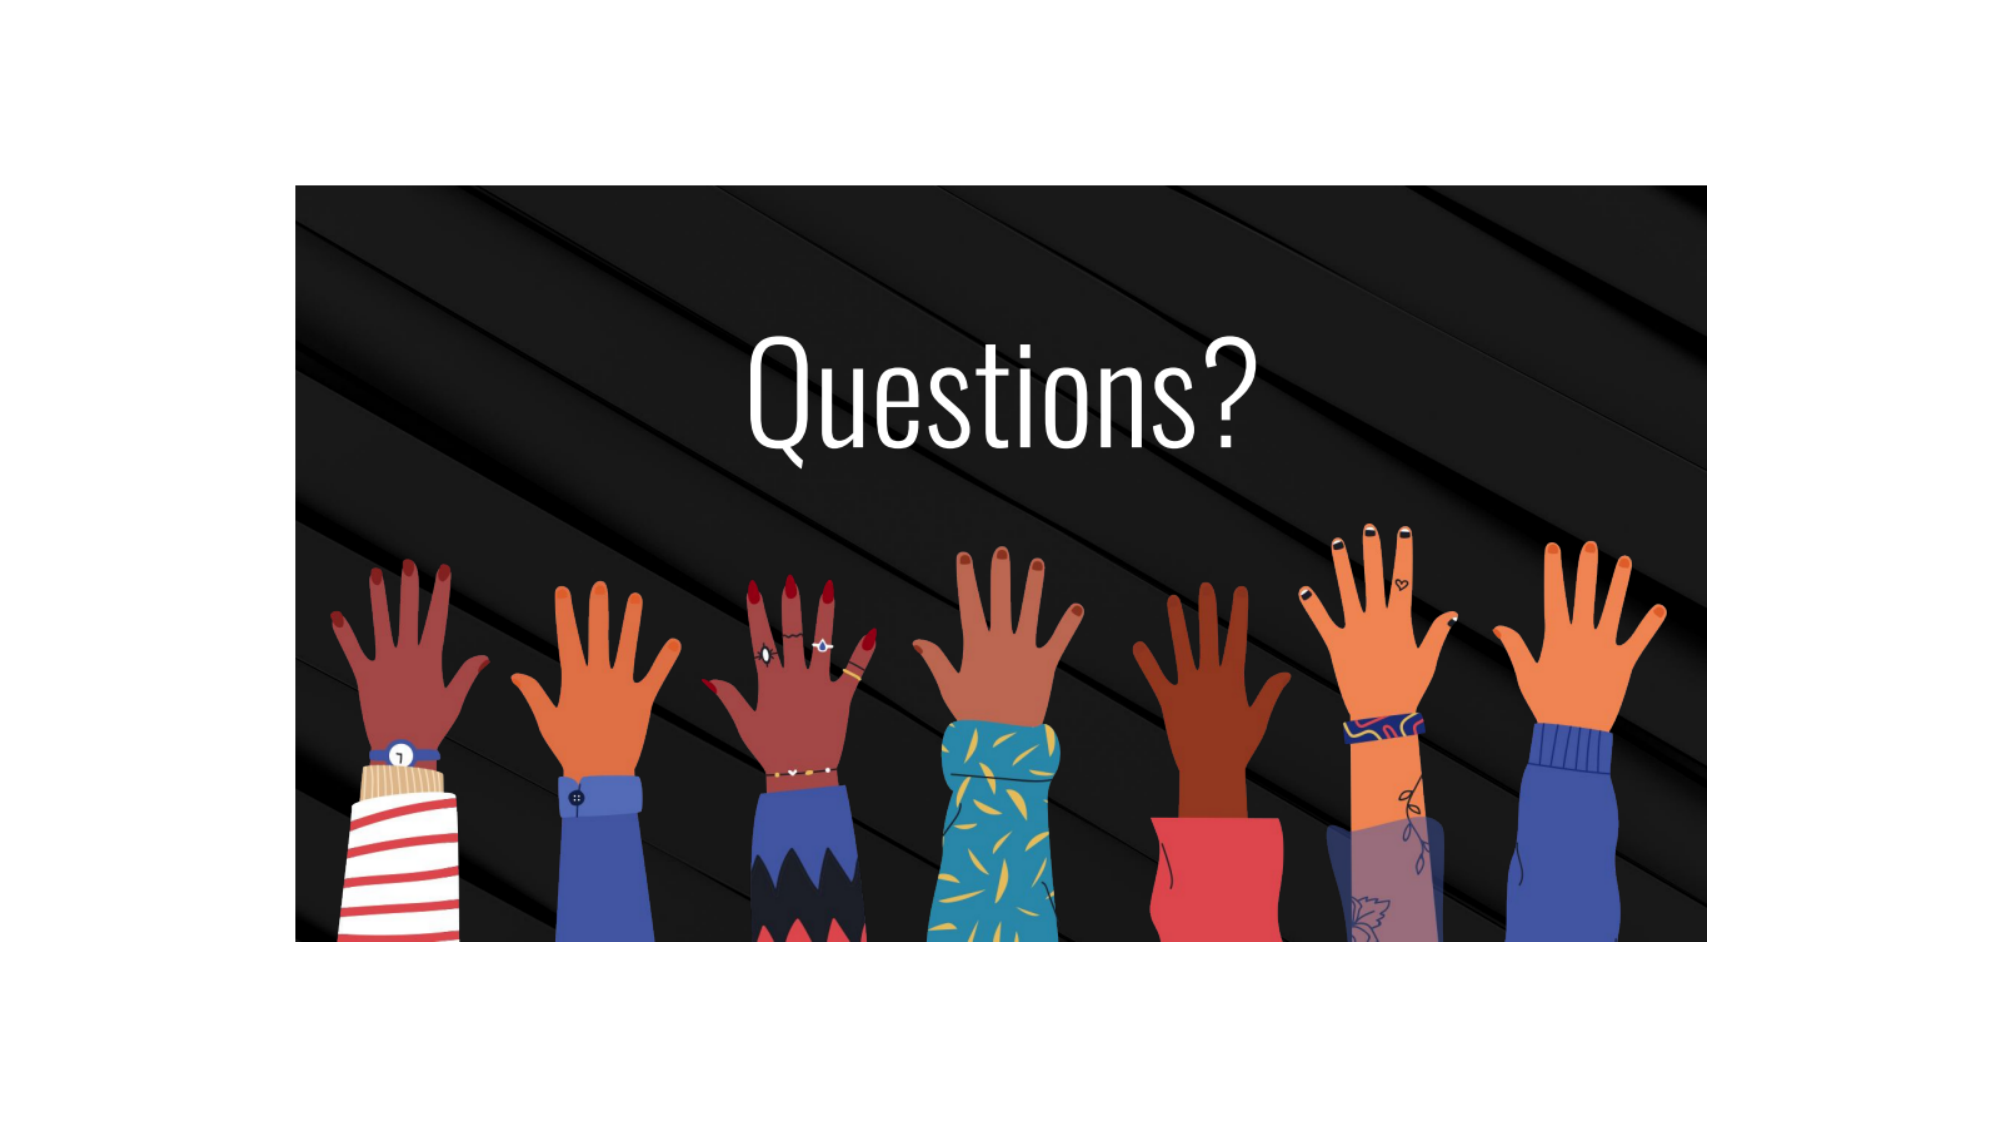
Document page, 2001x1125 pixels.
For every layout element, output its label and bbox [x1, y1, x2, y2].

picture [292, 183, 1707, 942]
